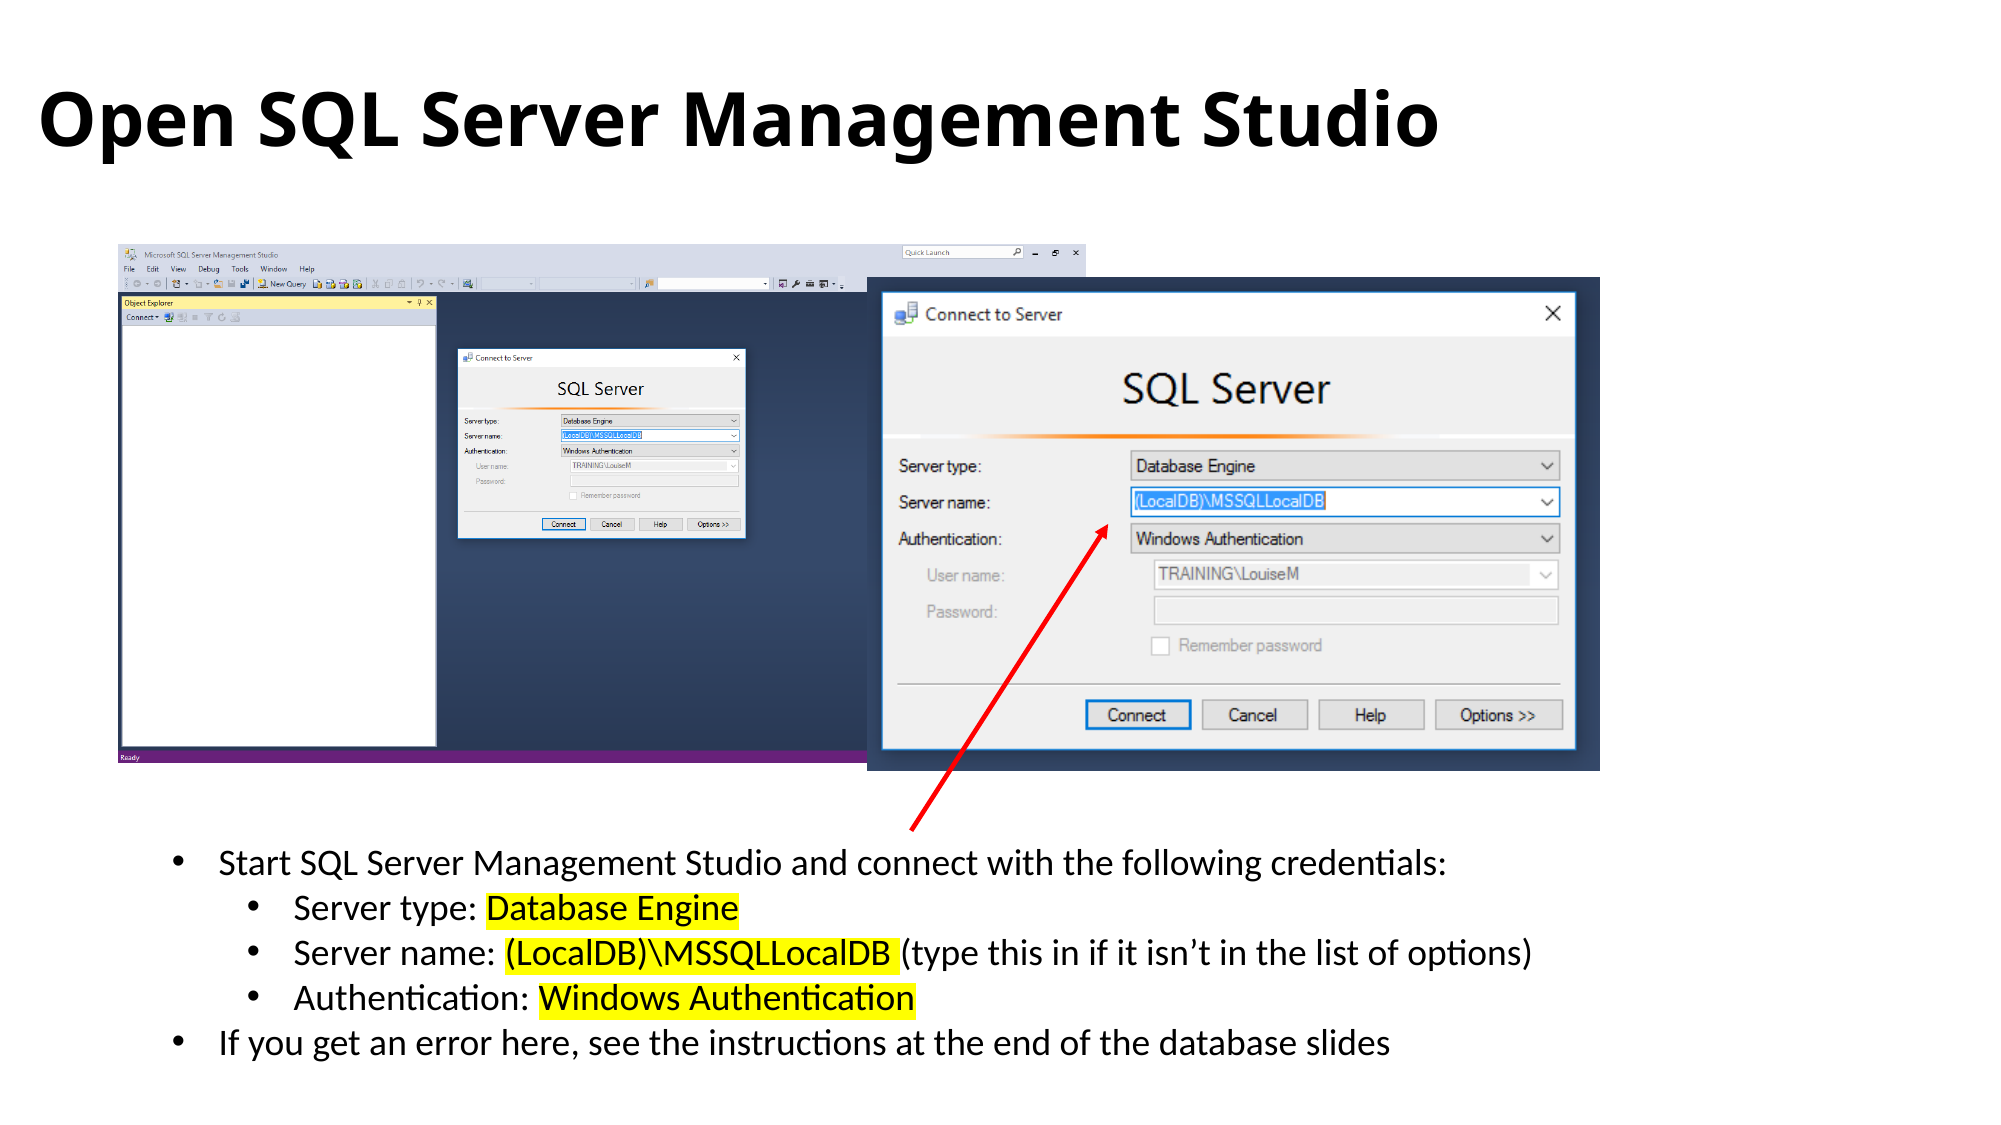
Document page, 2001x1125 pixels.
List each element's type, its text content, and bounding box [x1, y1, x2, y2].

picture [118, 244, 1600, 771]
title Open SQL Server Management Studio [22, 10, 1748, 228]
text_box Start SQL Server Management Studio and connect with the following credentials: Server type: Database Engine Server name: (LocalDB)\MSSQLLocalDB (type this in if it isn’t in the list of options) Authentication: Windows Authentication If you get an error here, see the instructions at the end of the database slides [157, 830, 1920, 1116]
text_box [911, 524, 1109, 831]
